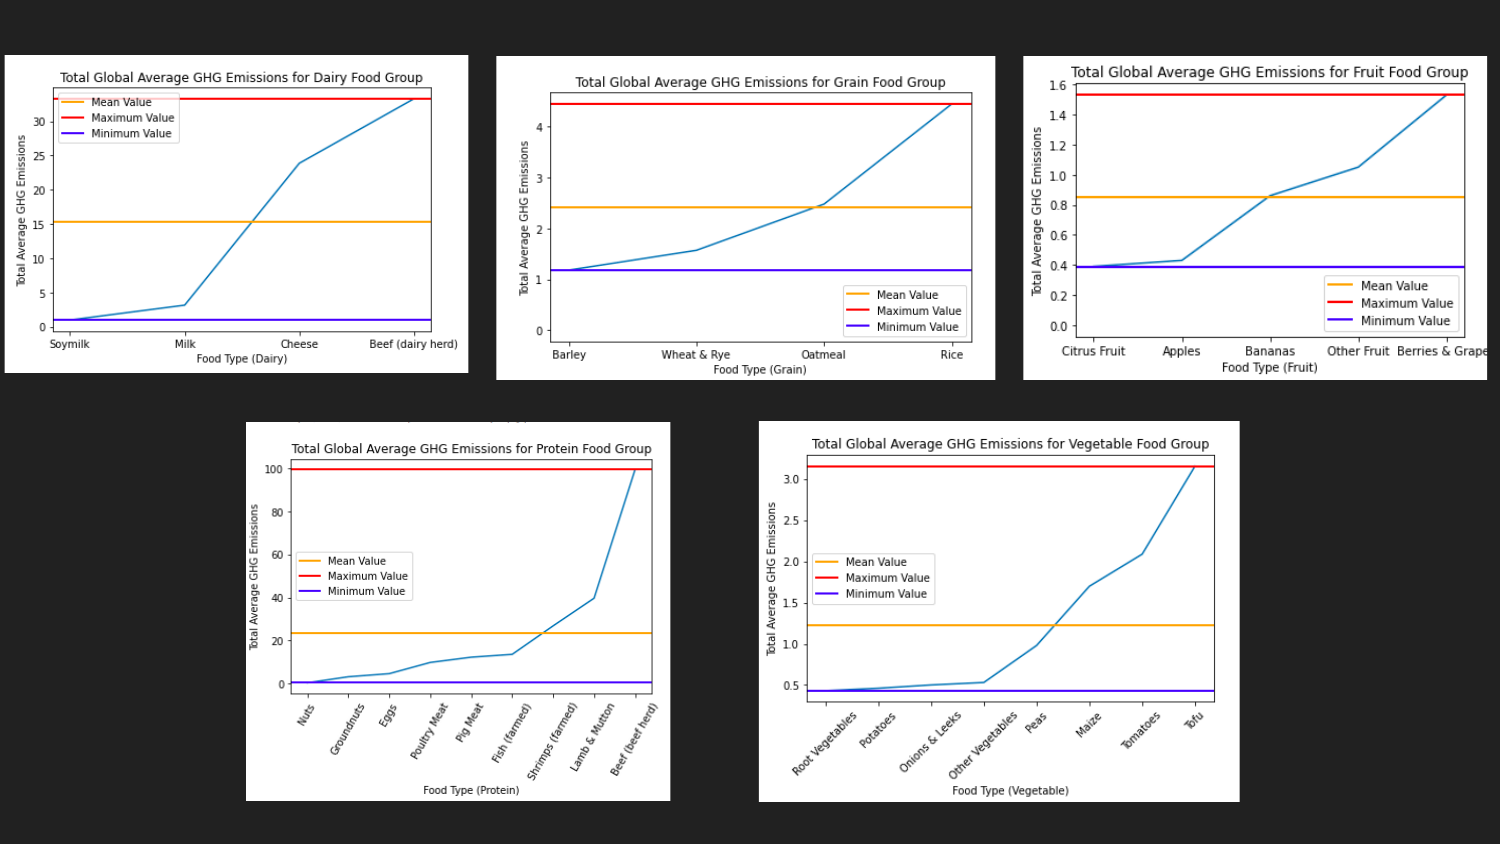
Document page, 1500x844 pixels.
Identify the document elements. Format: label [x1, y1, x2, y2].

picture [1023, 56, 1488, 380]
picture [4, 55, 469, 374]
picture [758, 421, 1240, 802]
picture [245, 422, 671, 801]
picture [496, 56, 996, 380]
